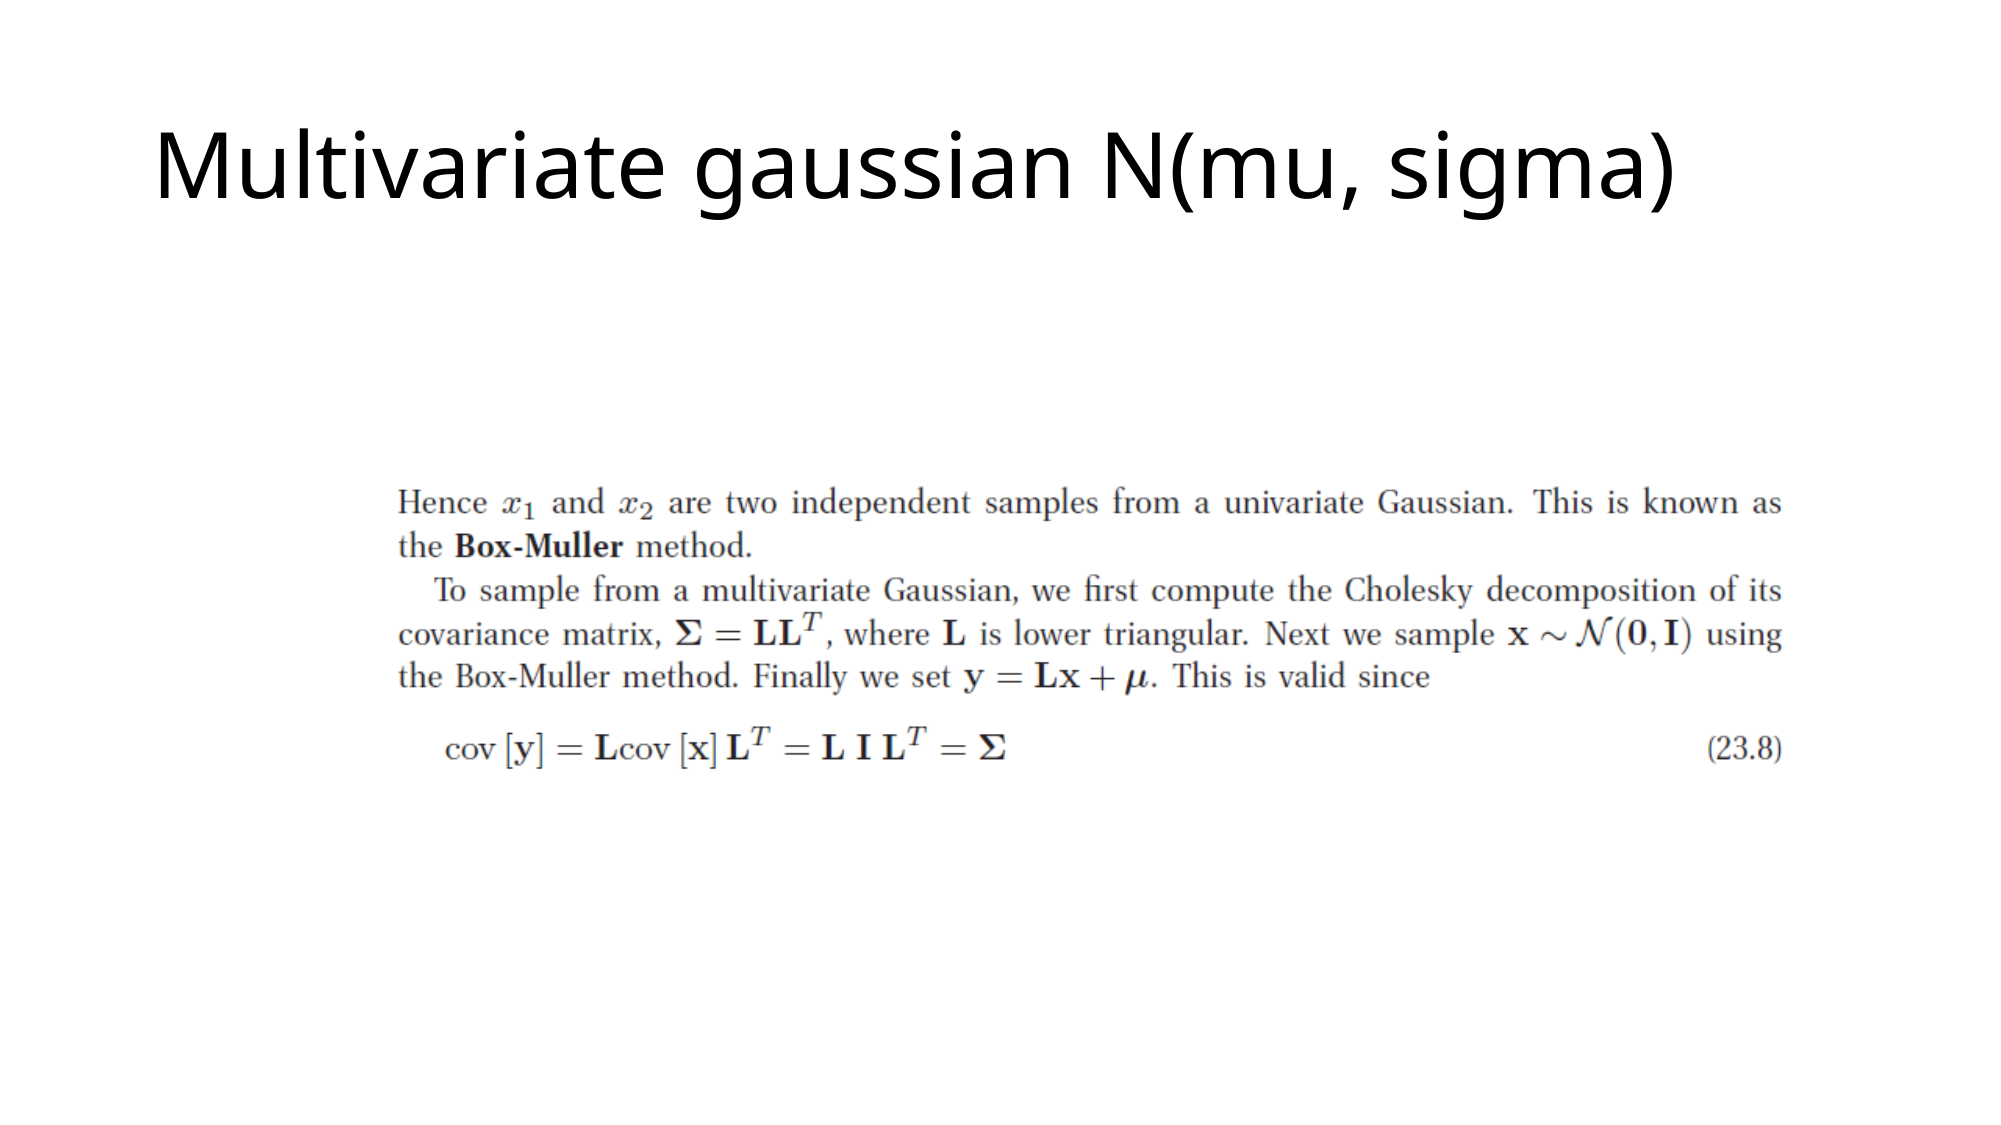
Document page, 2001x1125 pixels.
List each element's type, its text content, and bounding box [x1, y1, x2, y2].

picture [383, 468, 1840, 802]
title Multivariate gaussian N(mu, sigma) [137, 59, 1863, 278]
